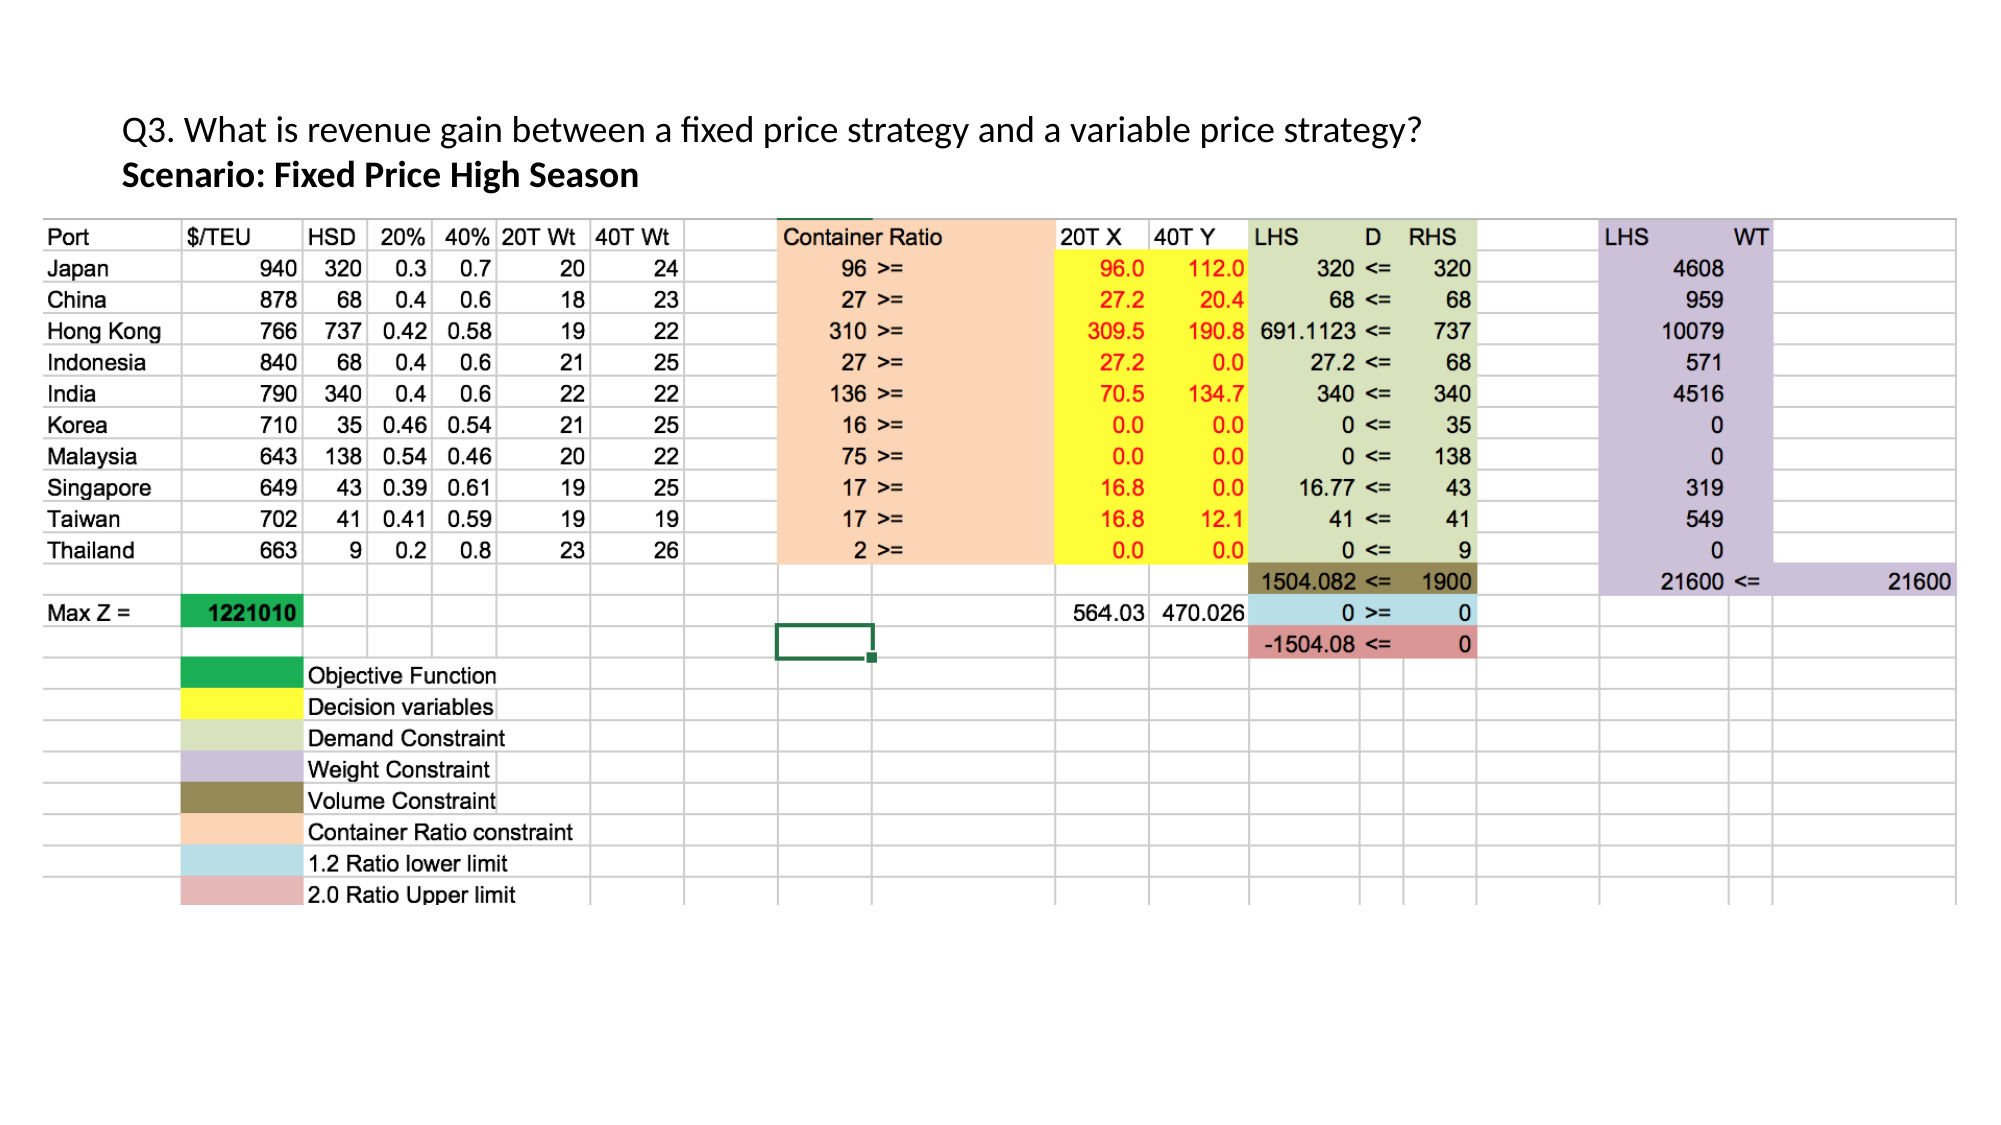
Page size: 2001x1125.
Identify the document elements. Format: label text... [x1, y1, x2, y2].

text_box Q3. What is revenue gain between a fixed price strategy and a variable price strategy? Scenario: Fixed Price High Season [107, 97, 1440, 203]
picture [43, 218, 1957, 905]
